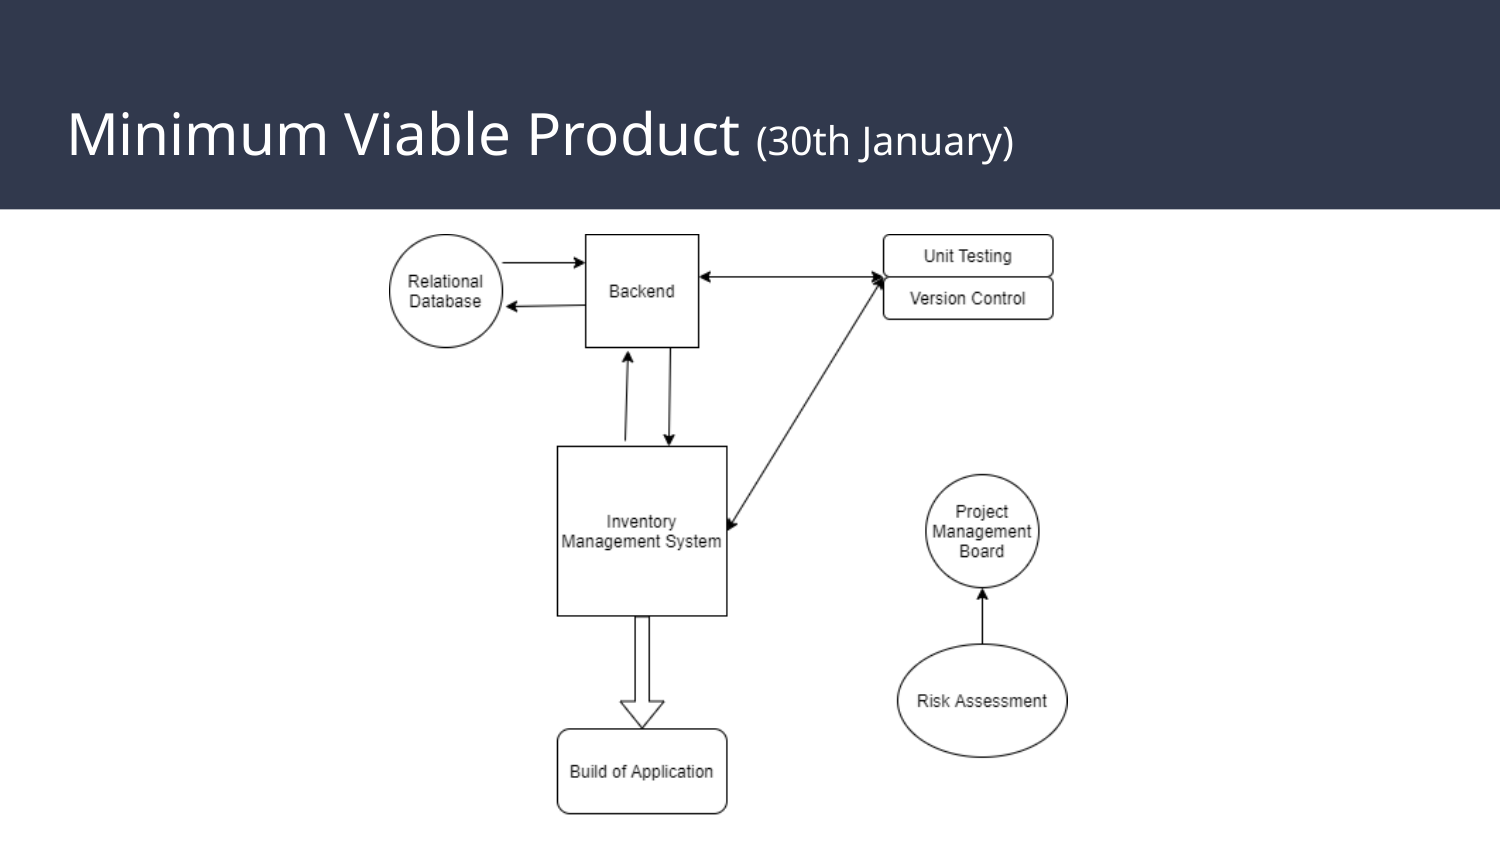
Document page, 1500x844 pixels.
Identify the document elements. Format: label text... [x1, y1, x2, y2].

title Minimum Viable Product (30th January) [51, 82, 1449, 185]
picture [389, 234, 1068, 816]
